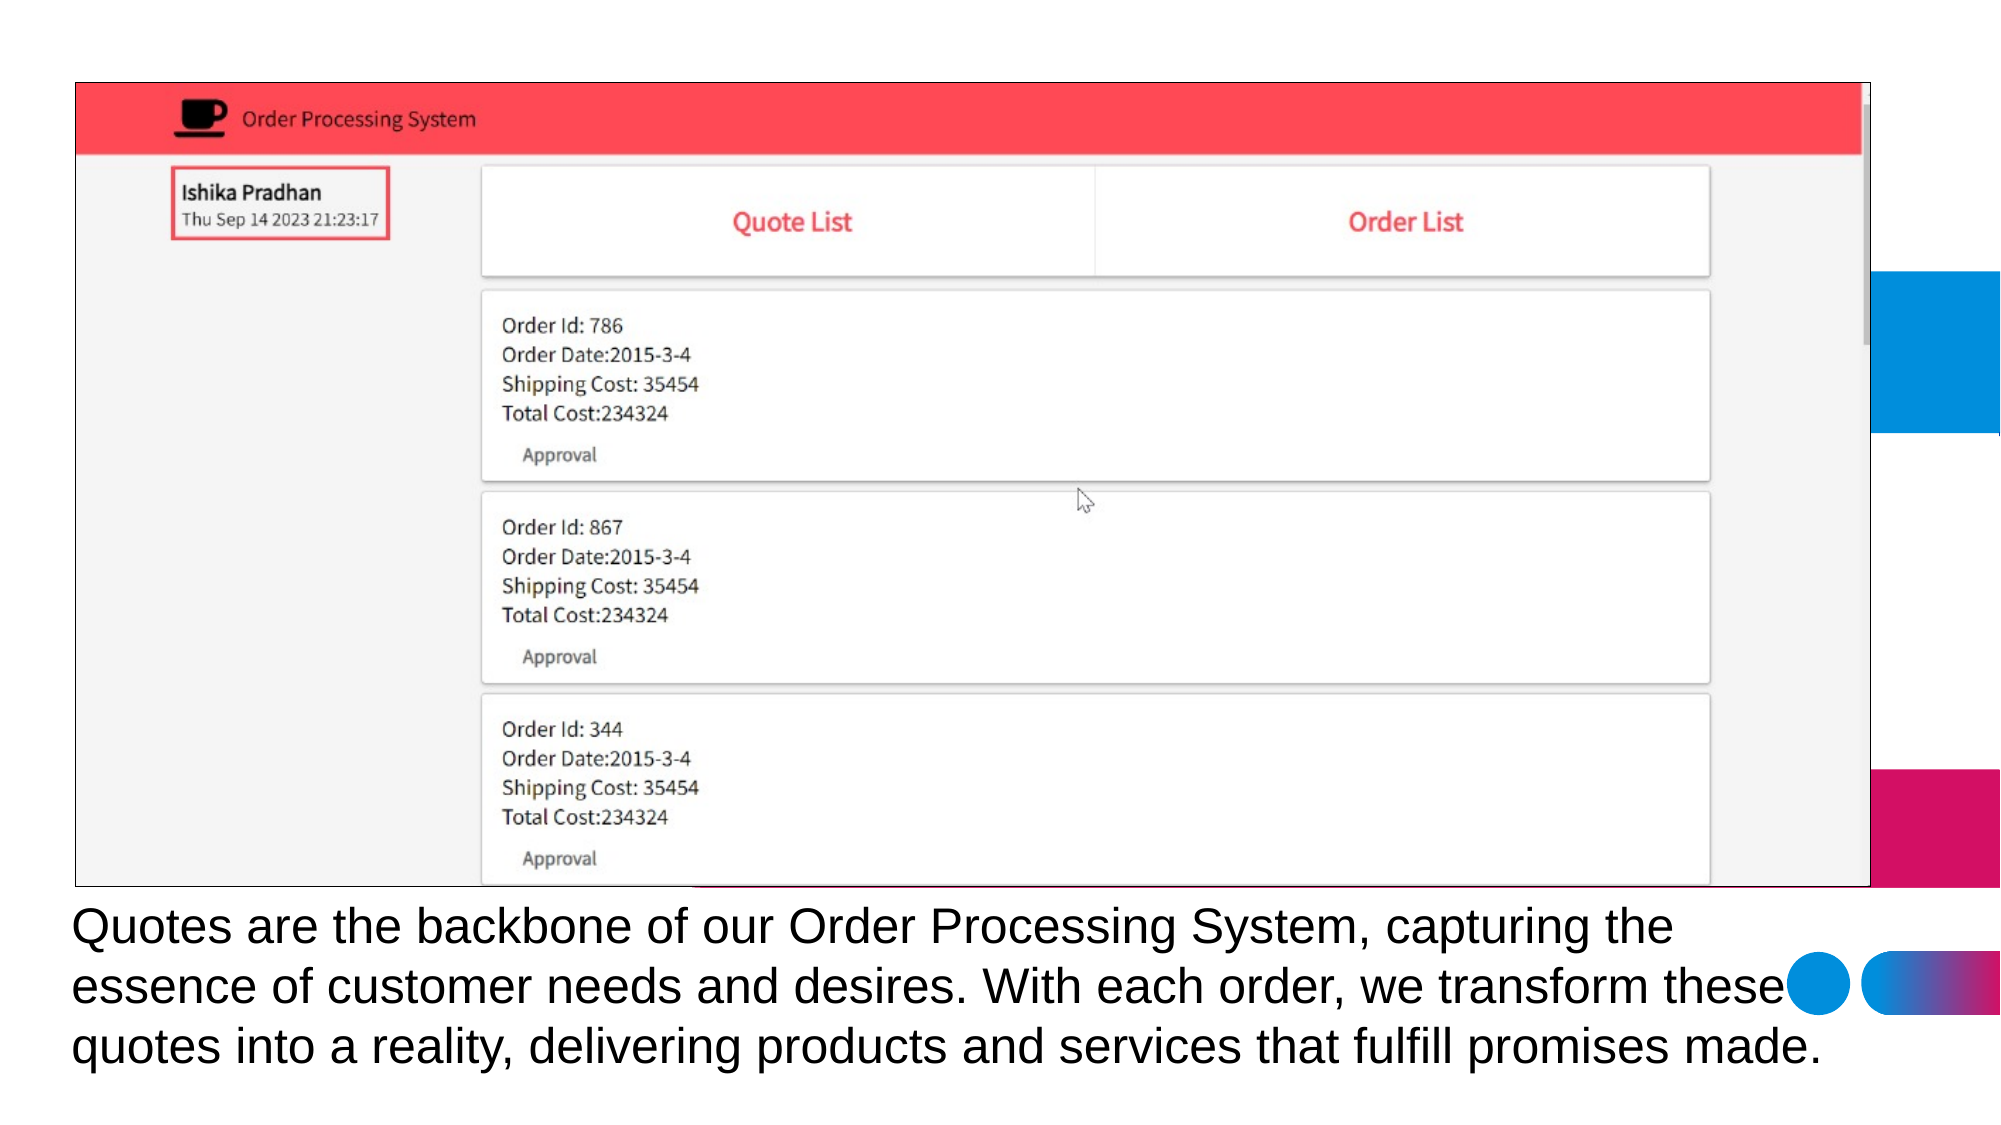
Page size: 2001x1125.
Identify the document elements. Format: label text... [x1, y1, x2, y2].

text_box Quotes are the backbone of our Order Processing System, capturing the essence of customer needs and desires. With each order, we transform these quotes into a reality, delivering products and services that fulfill promises made. [56, 886, 1890, 1081]
picture [75, 82, 1871, 887]
